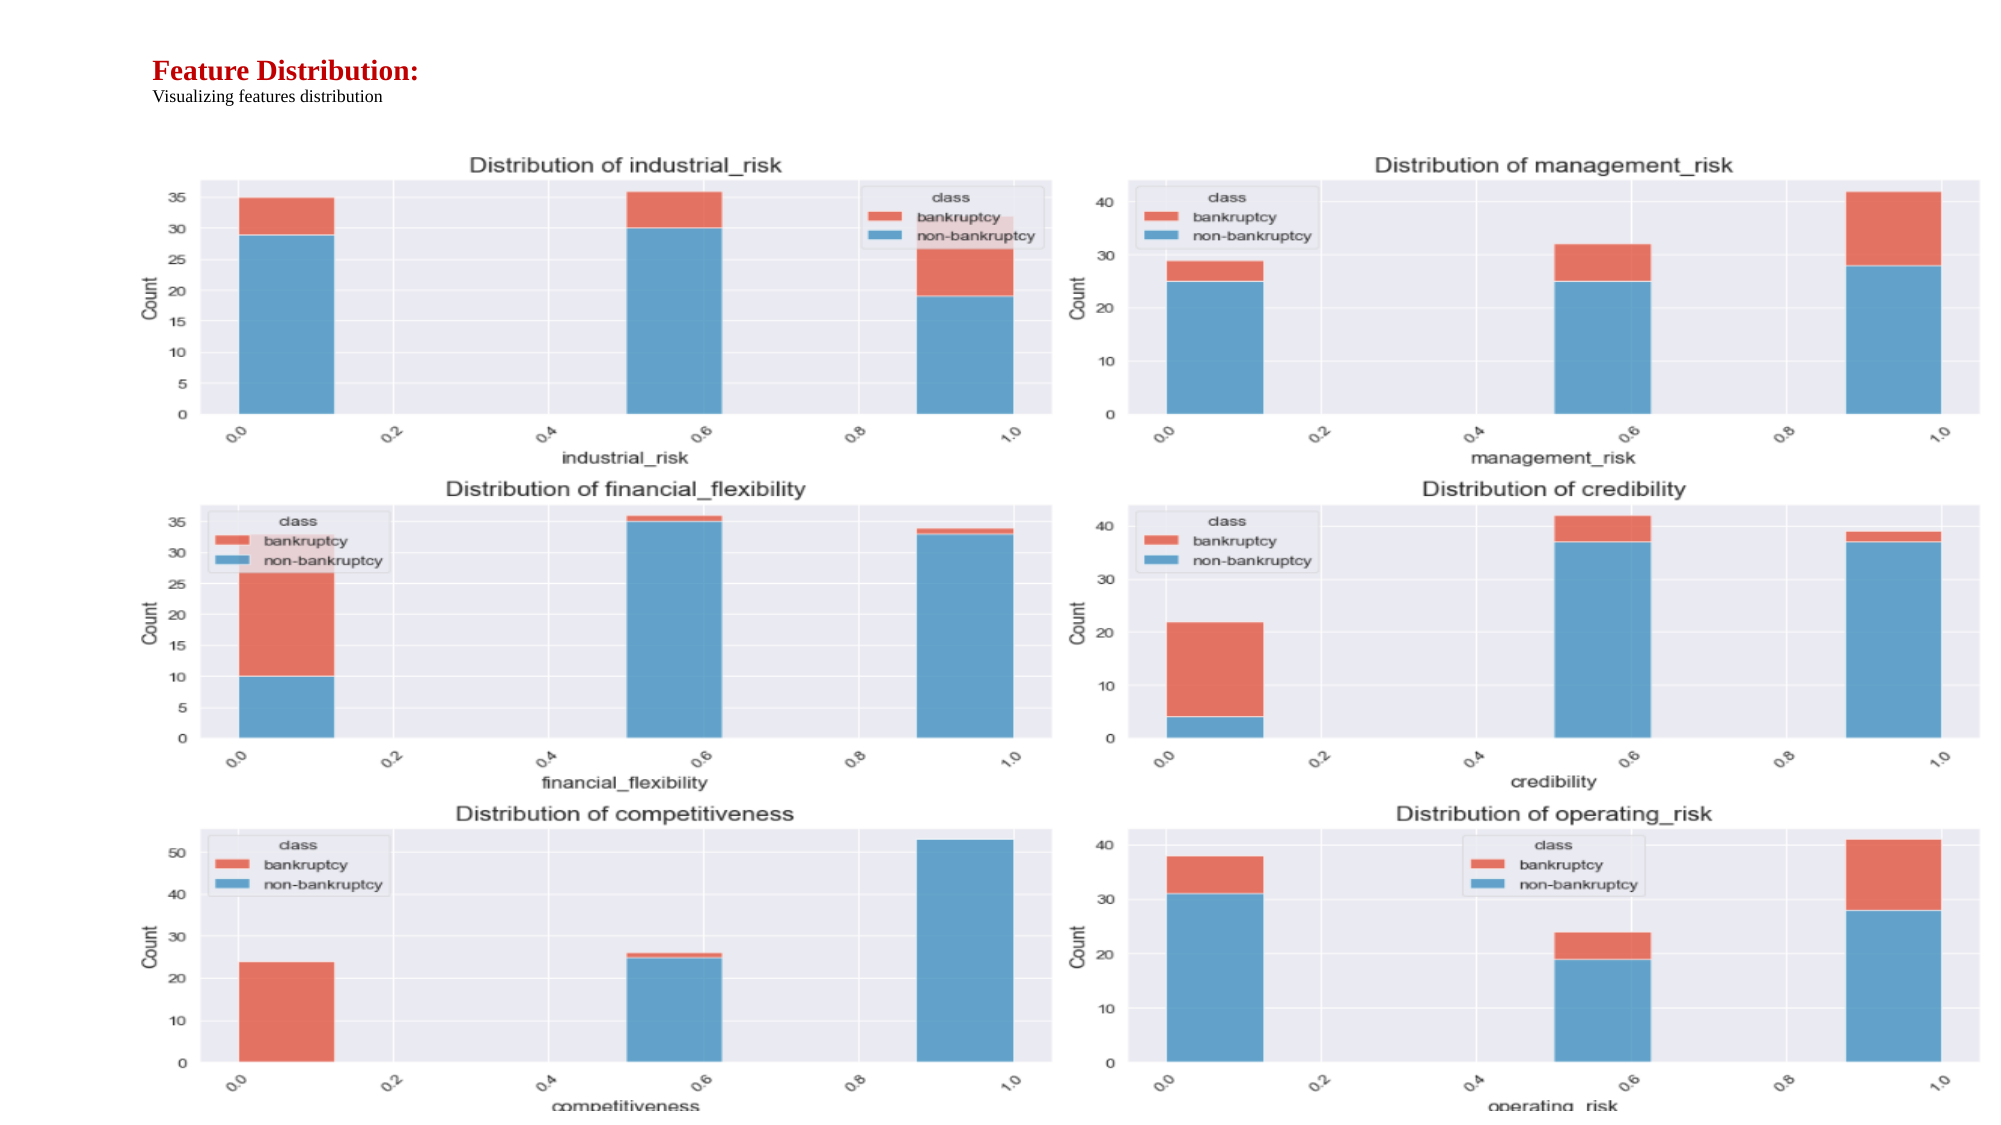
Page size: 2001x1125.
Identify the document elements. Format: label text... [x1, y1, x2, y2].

picture [137, 156, 1982, 1111]
title Feature Distribution: Visualizing features distribution [137, 14, 1863, 156]
